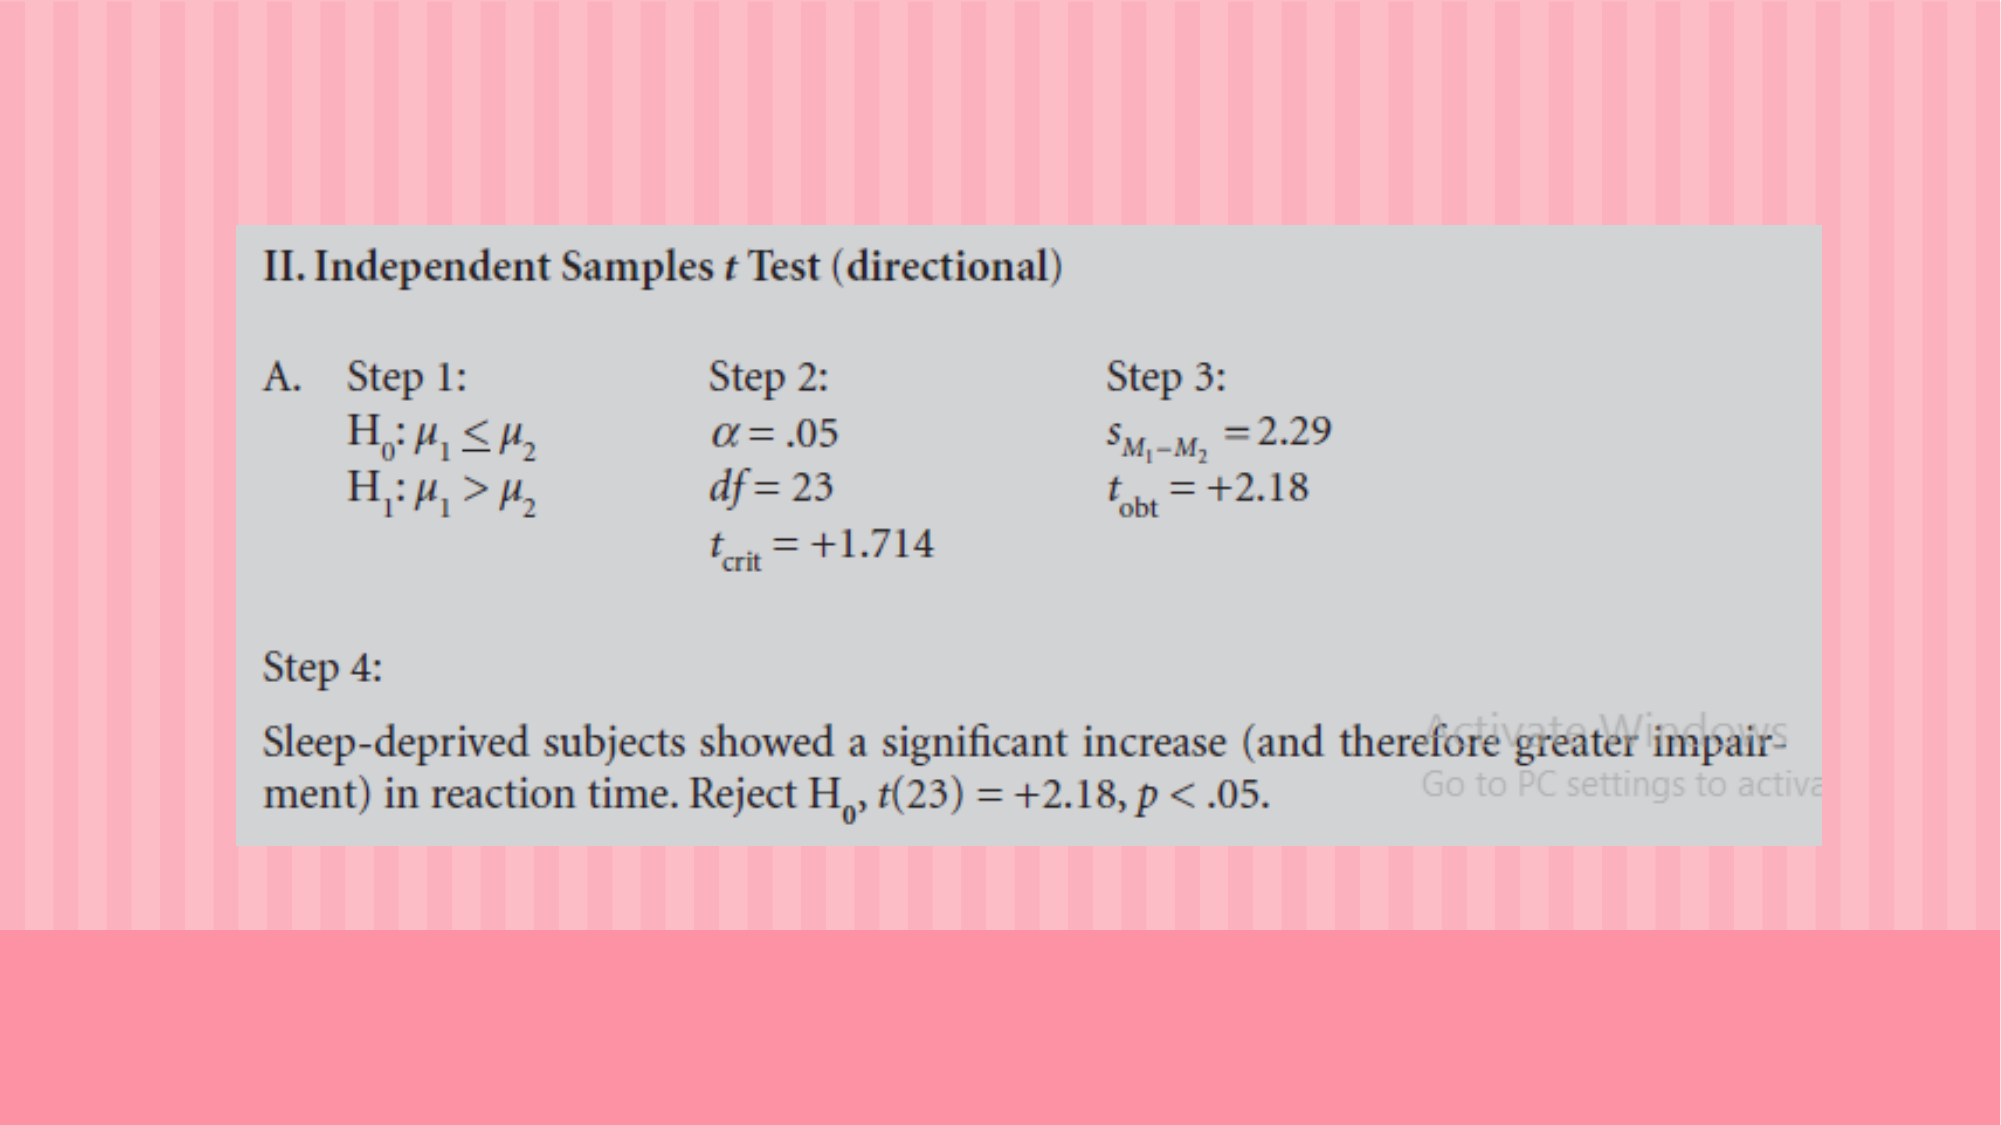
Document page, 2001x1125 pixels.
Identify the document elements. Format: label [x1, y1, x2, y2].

picture [236, 225, 1822, 846]
